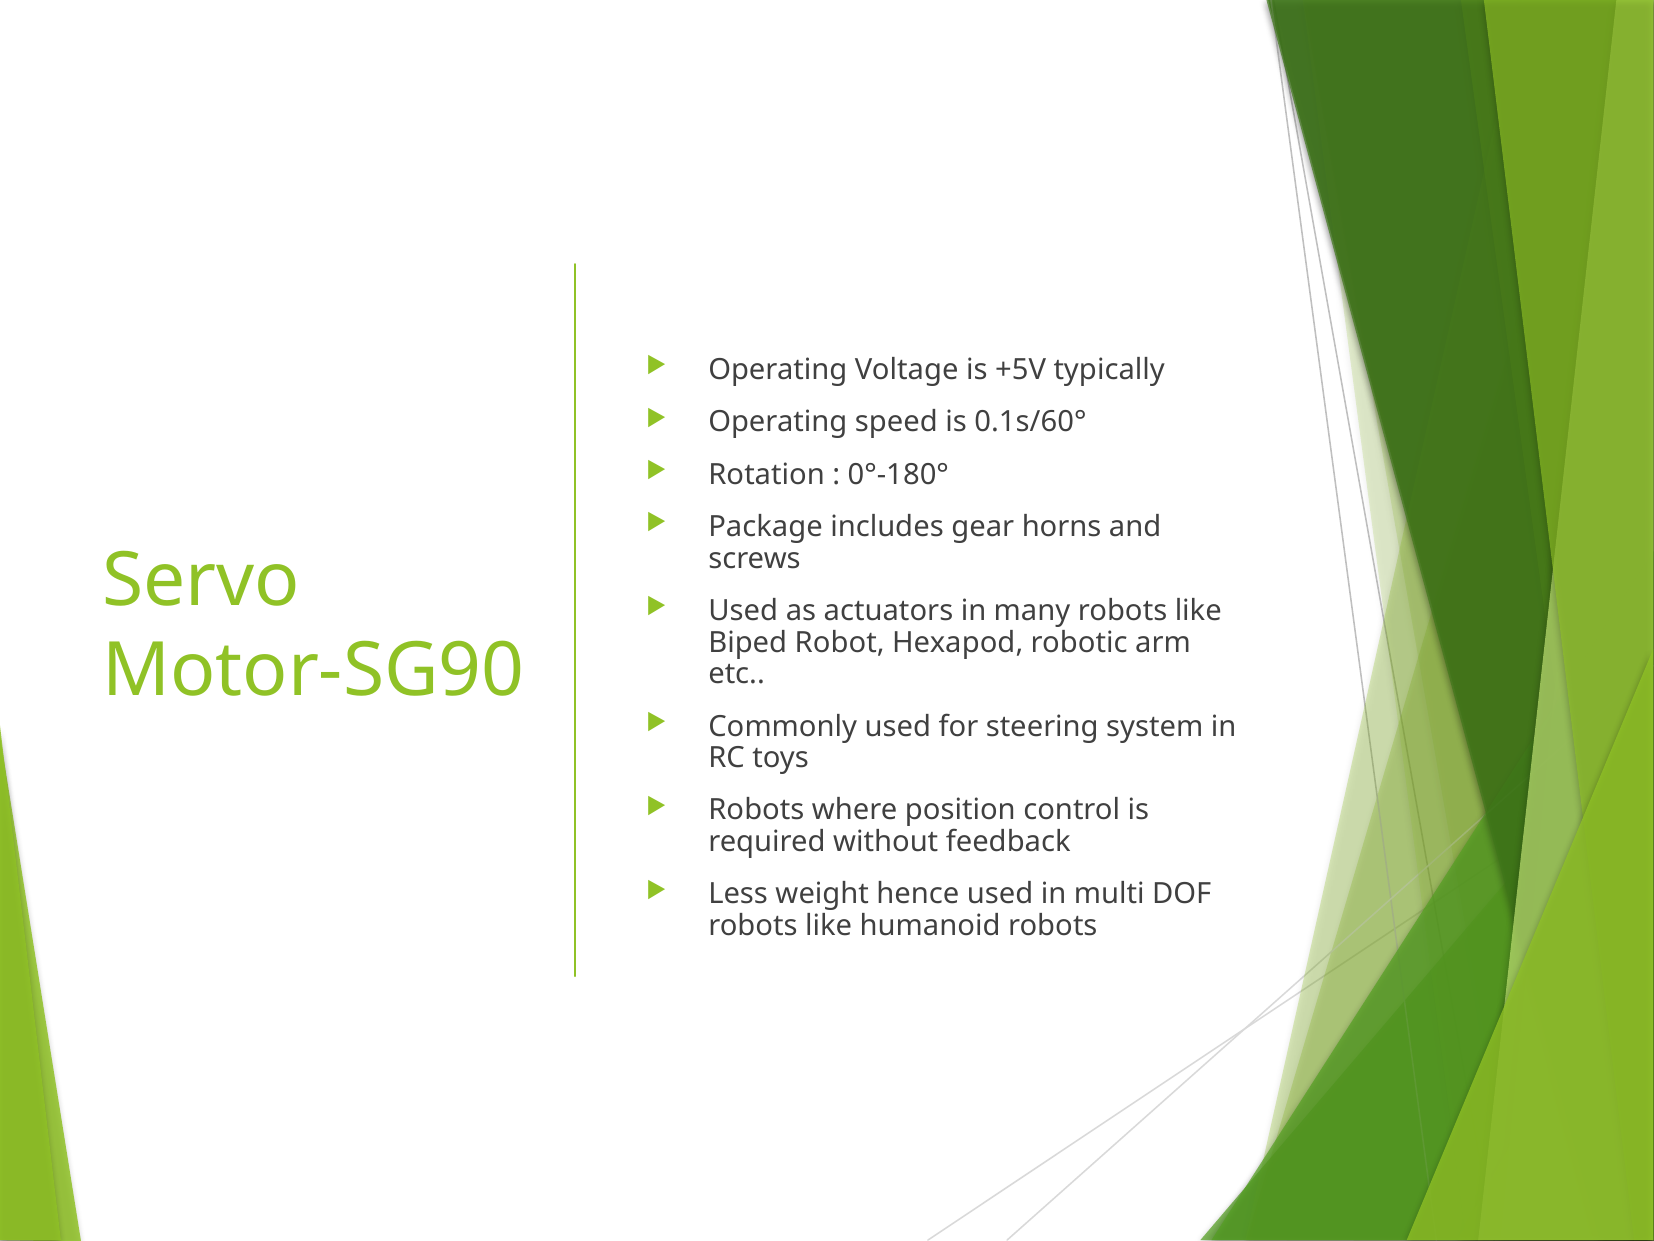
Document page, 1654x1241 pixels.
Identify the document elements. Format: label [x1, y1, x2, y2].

text_box [0, 0, 1654, 1241]
